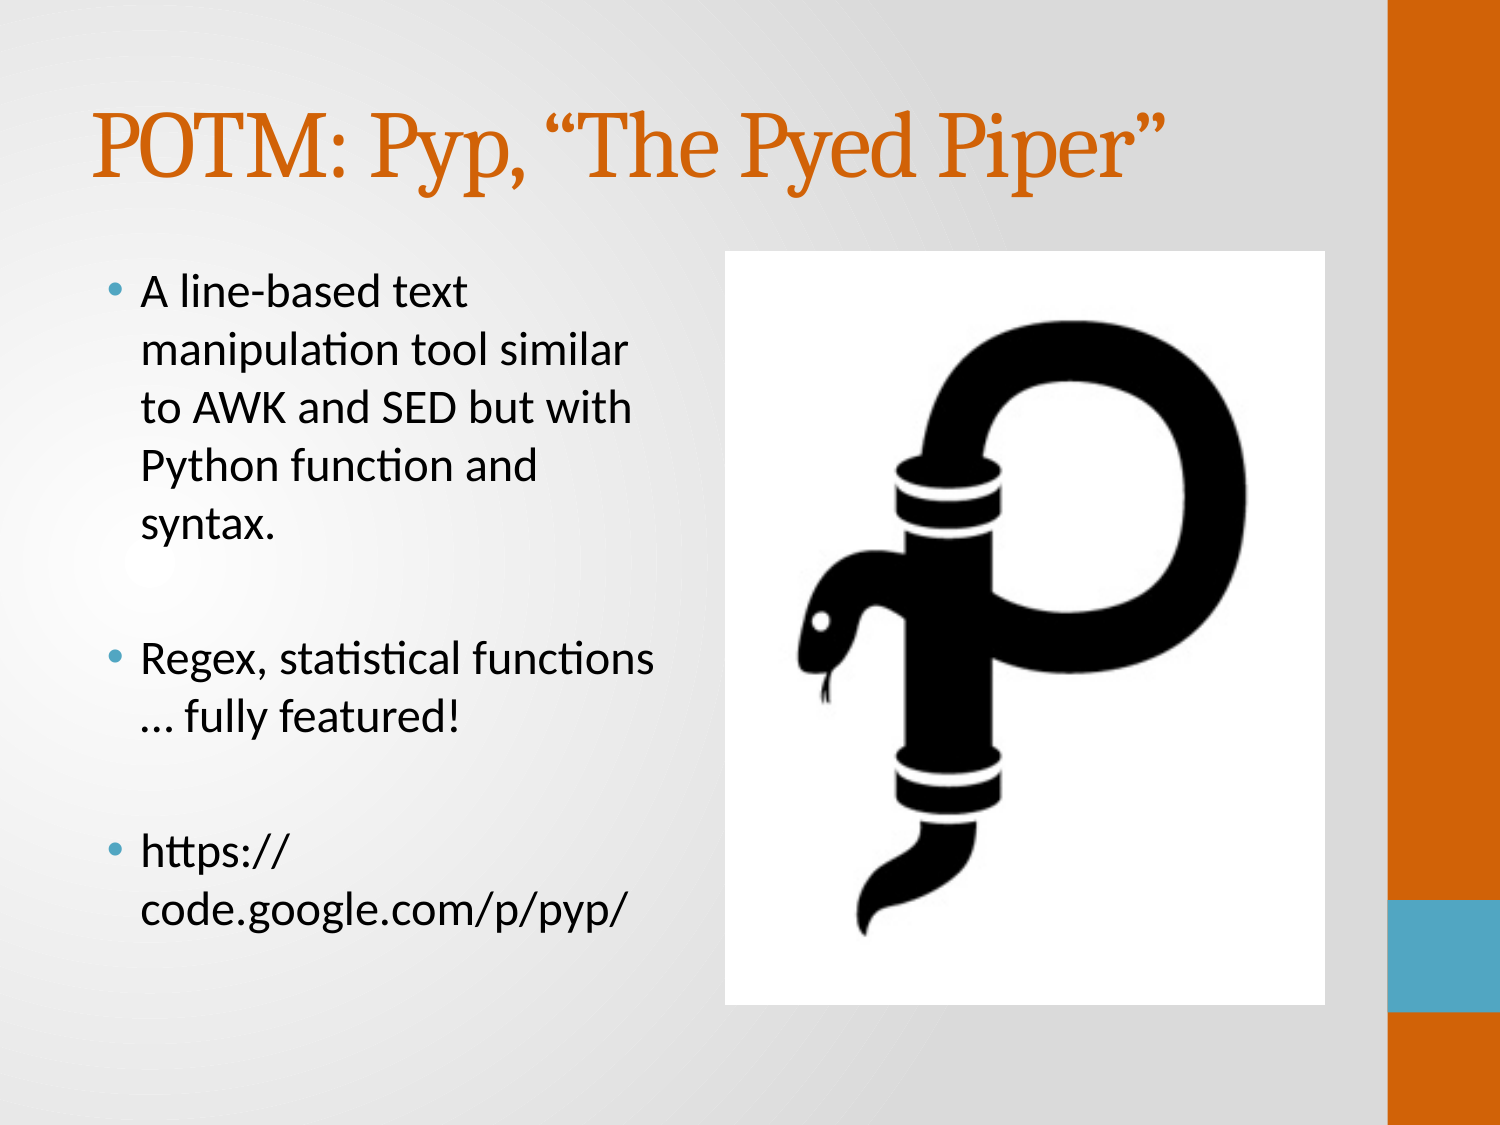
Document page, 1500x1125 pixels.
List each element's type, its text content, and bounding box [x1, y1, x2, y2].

title POTM: Pyp, “The Pyed Piper” [75, 45, 1325, 233]
list A line-based text manipulation tool similar to AWK and SED but with Python function and syntax. Regex, statistical functions … fully featured! https://code.google.com/p/pyp/ [75, 251, 675, 1005]
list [724, 251, 1326, 1006]
